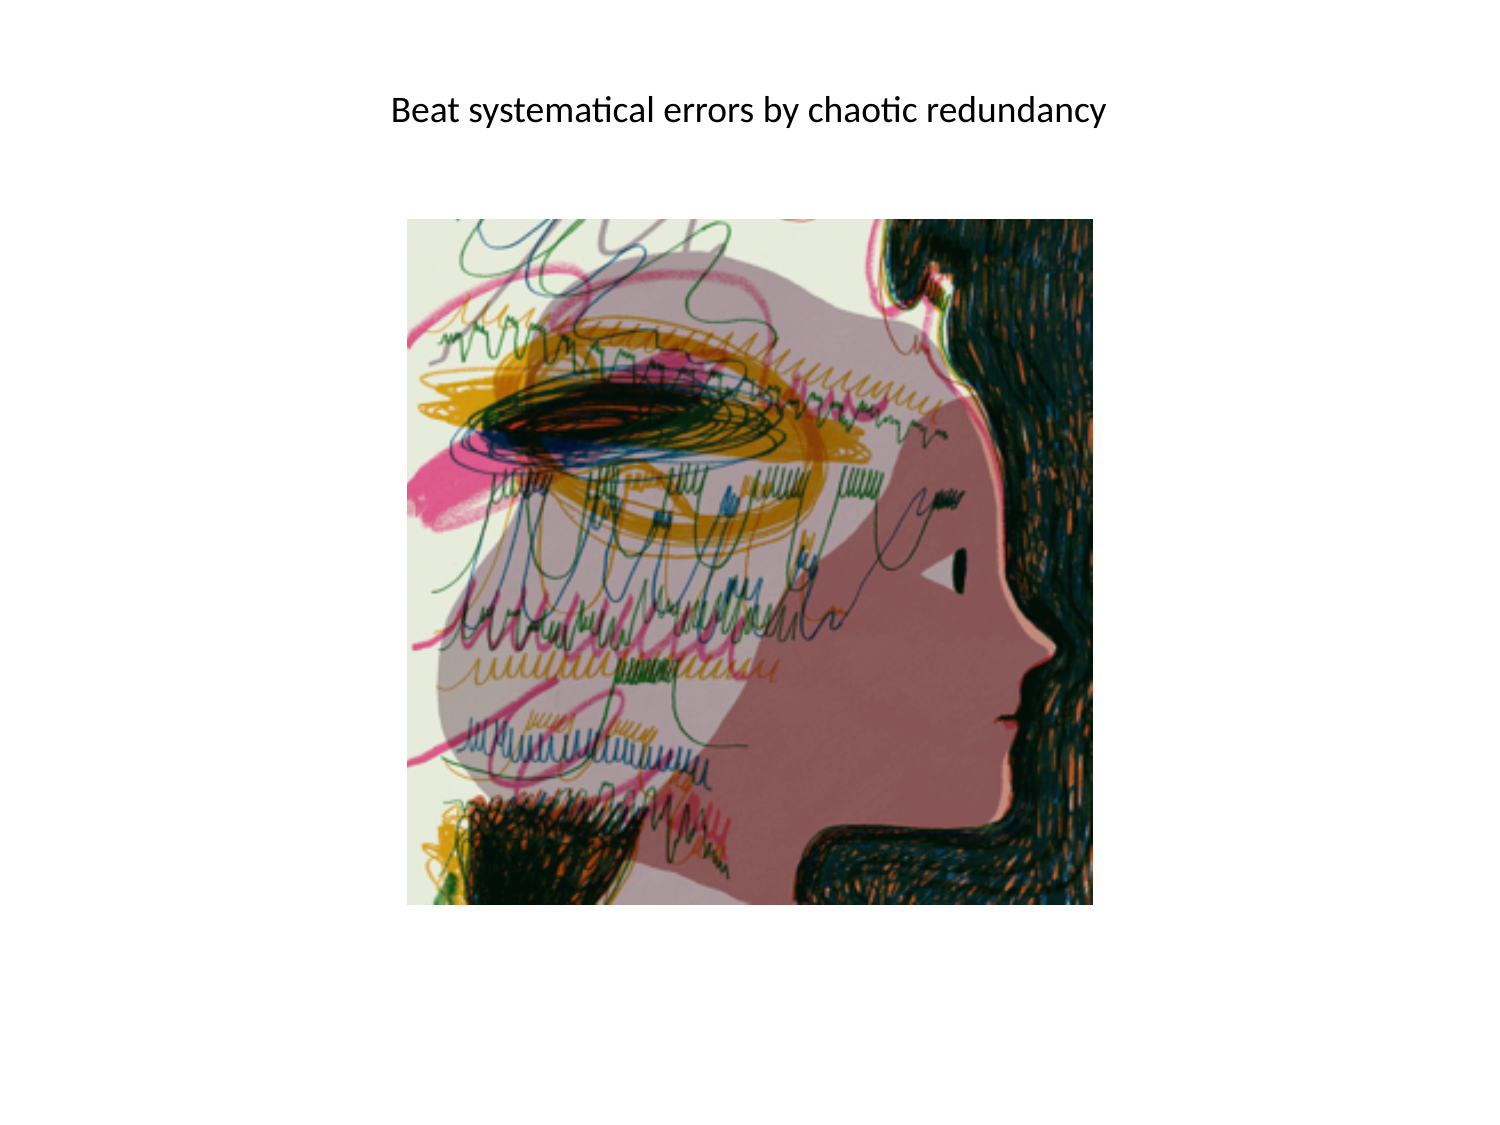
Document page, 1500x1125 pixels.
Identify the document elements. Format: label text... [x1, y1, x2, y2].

text_box Beat systematical errors by chaotic redundancy [376, 78, 1123, 138]
picture [407, 219, 1093, 906]
